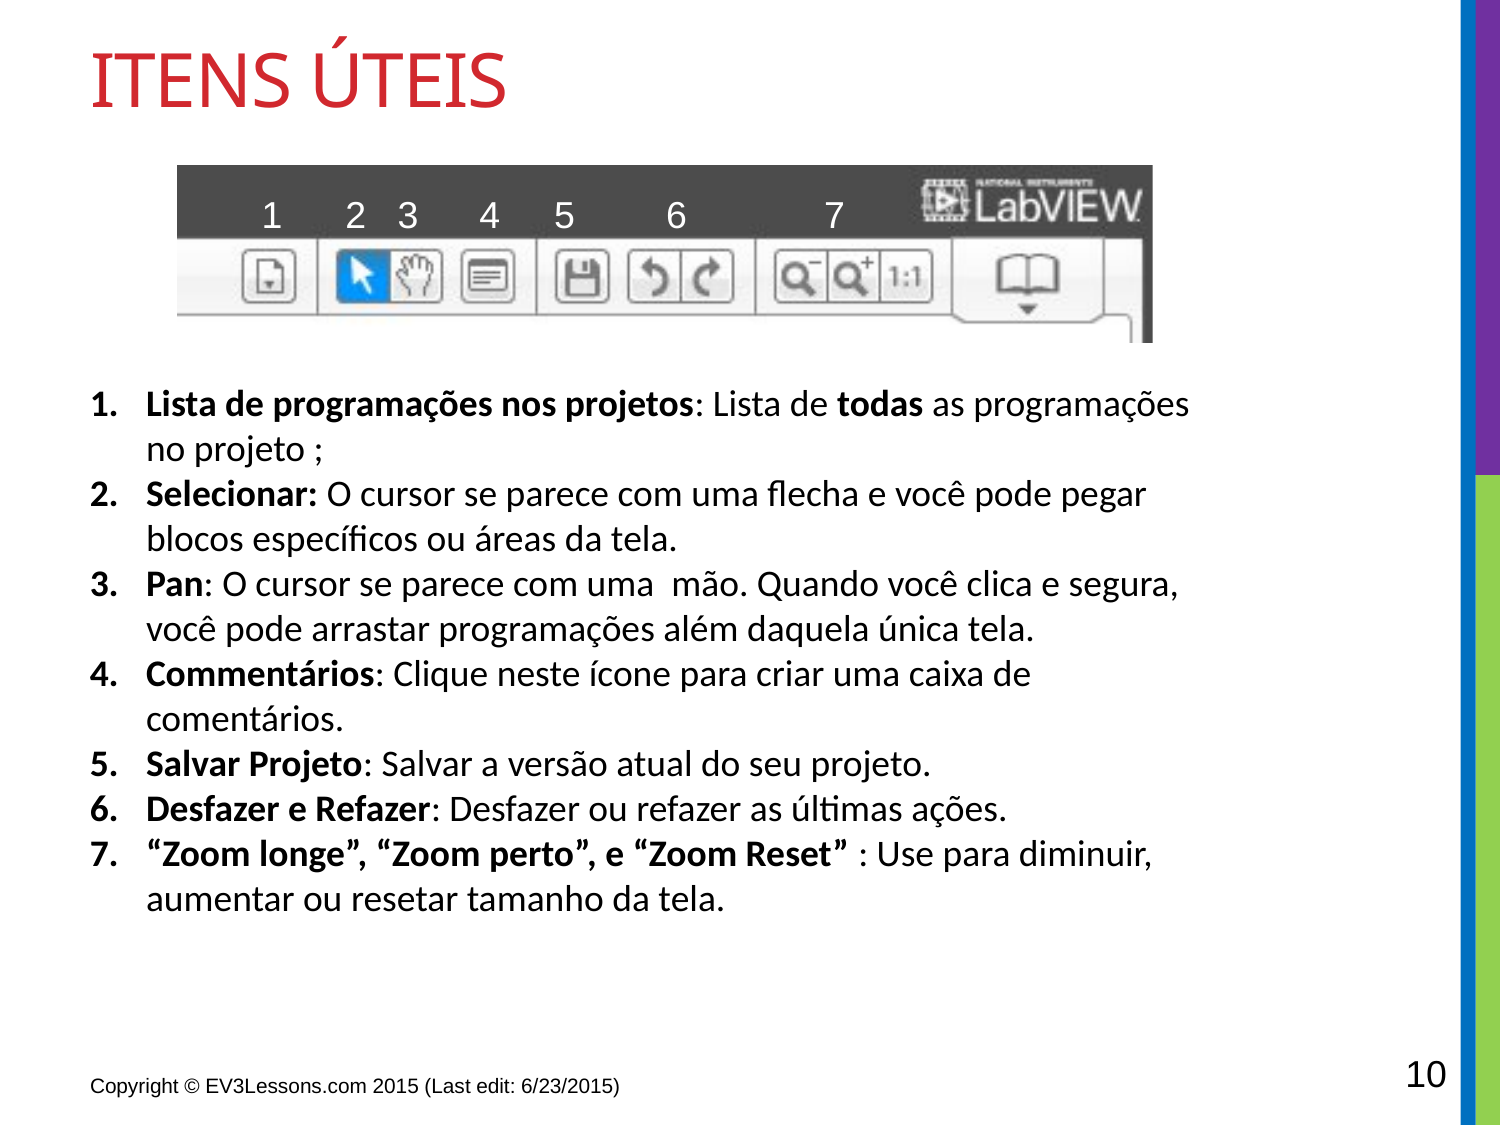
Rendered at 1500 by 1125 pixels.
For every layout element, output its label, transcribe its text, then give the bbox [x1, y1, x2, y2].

slide_number 10 [1390, 1042, 1500, 1103]
picture [176, 132, 1153, 343]
text_box Lista de programações nos projetos: Lista de todas as programações no projeto ; Selecionar: O cursor se parece com uma flecha e você pode pegar blocos específicos ou áreas da tela. Pan: O cursor se parece com uma mão. Quando você clica e segura, você pode arrastar programações além daquela única tela. Commentários: Clique neste ícone para criar uma caixa de comentários. Salvar Projeto: Salvar a versão atual do seu projeto. Desfazer e Refazer: Desfazer ou refazer as últimas ações. “Zoom longe”, “Zoom perto”, e “Zoom Reset” : Use para diminuir, aumentar ou resetar tamanho da tela. [75, 371, 1226, 972]
footer Copyright © EV3Lessons.com 2015 (Last edit: 6/23/2015) [75, 1065, 638, 1112]
title Itens Úteis [75, 25, 1428, 134]
